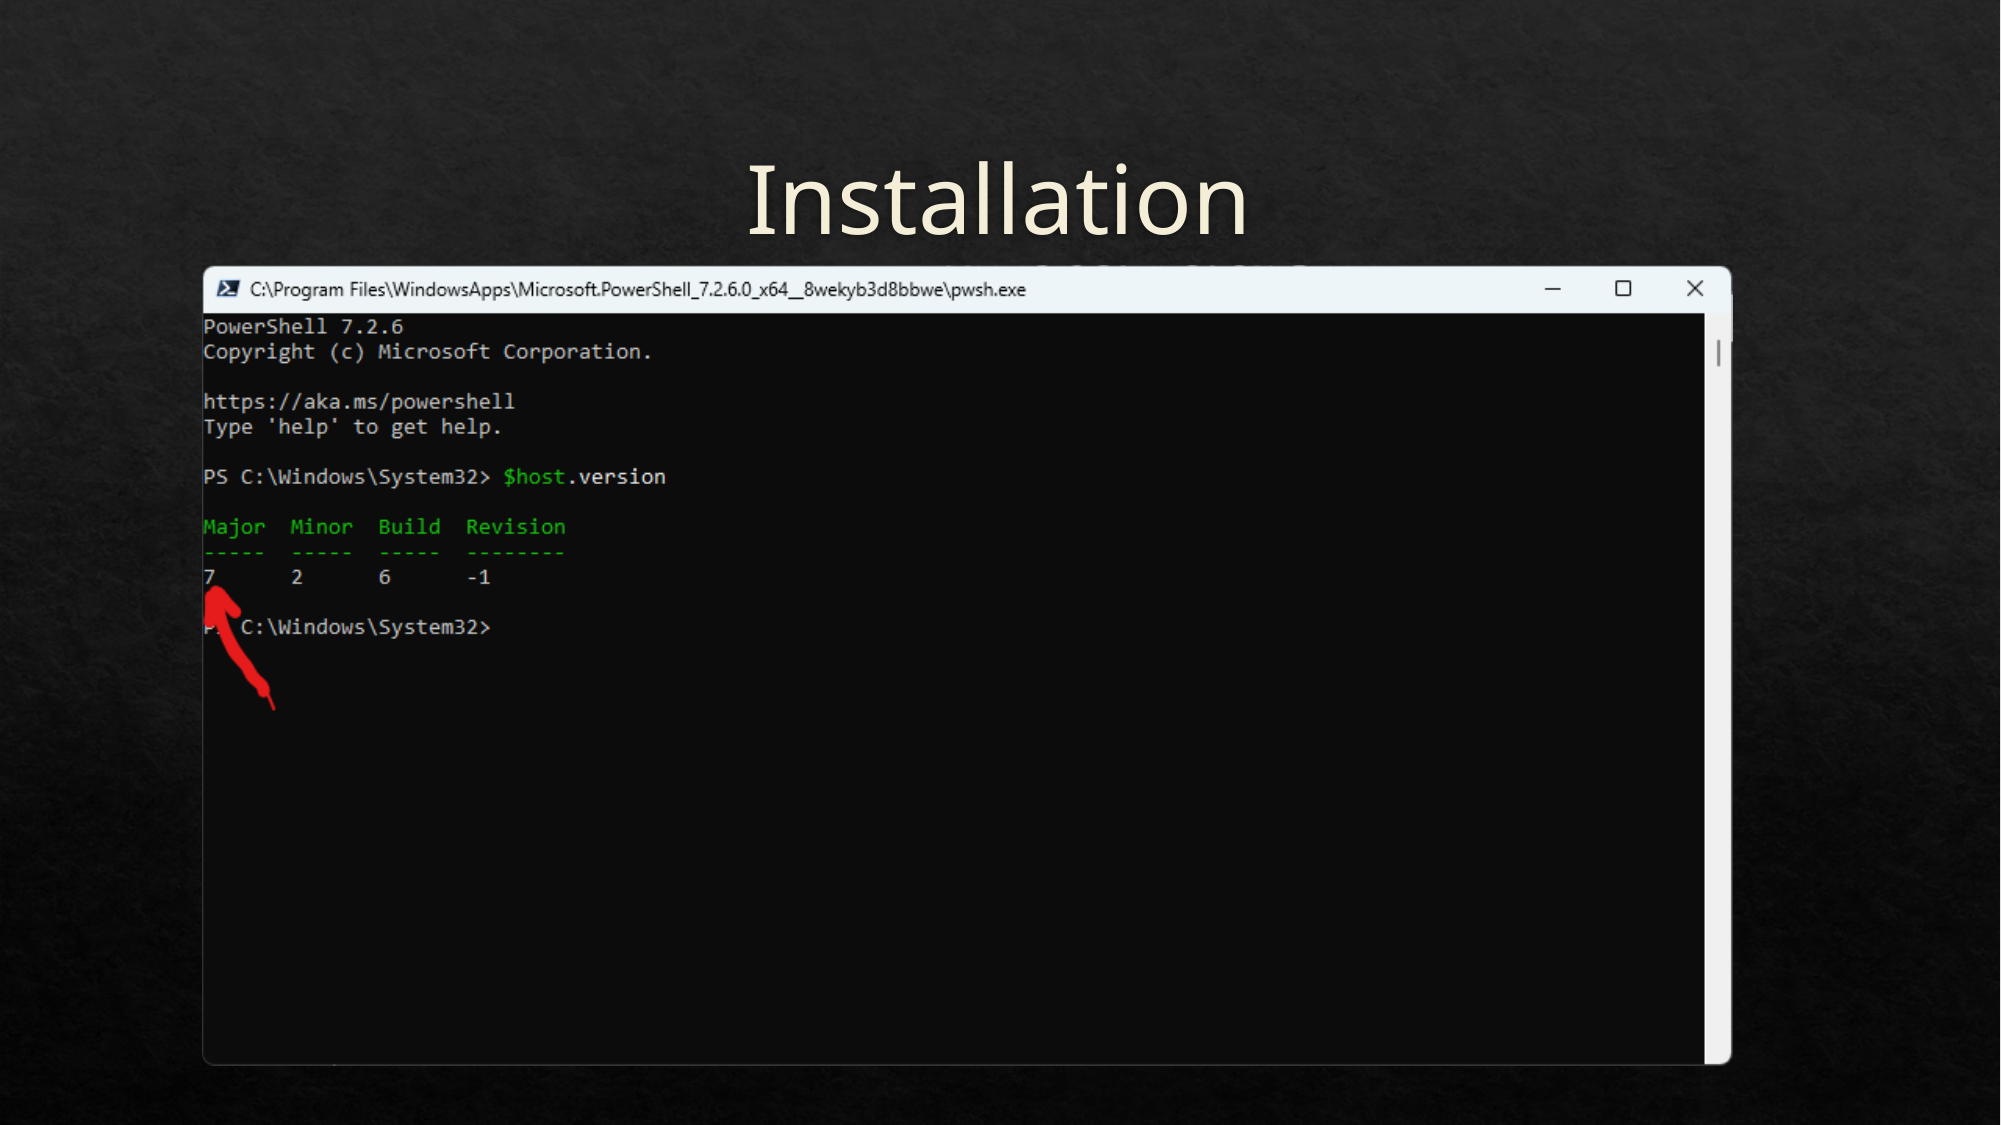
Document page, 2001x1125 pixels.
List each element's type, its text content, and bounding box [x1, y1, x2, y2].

title Installation [149, 99, 1849, 307]
picture [201, 265, 1733, 1066]
